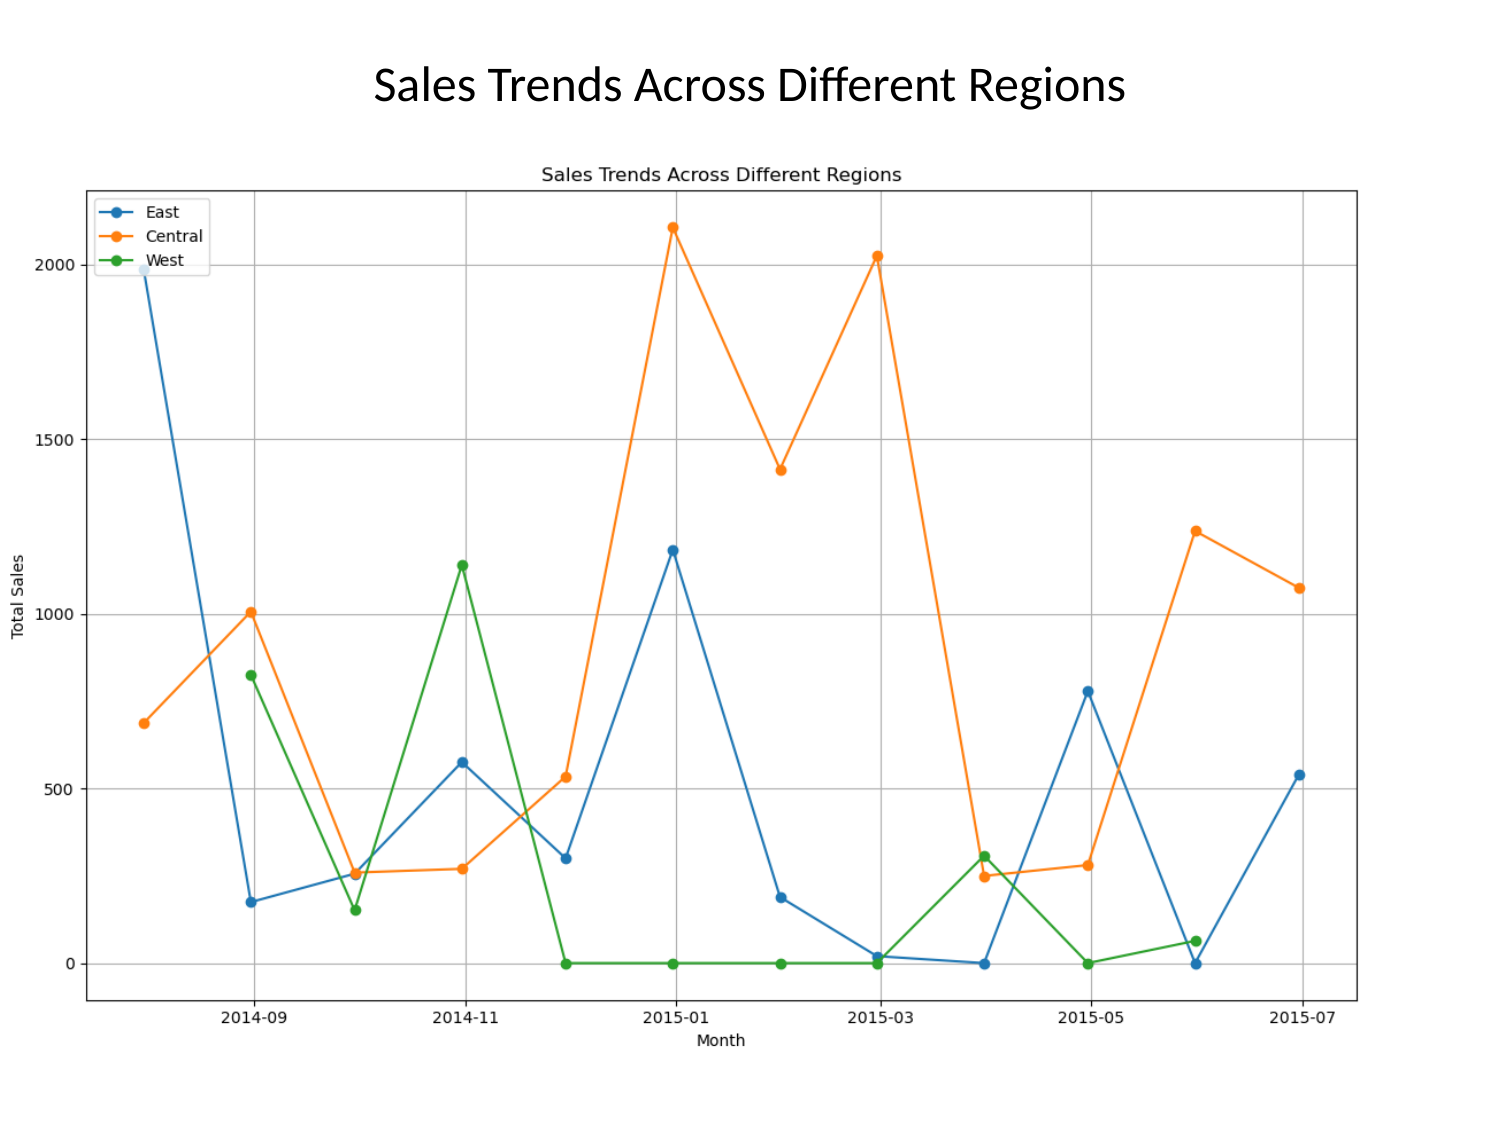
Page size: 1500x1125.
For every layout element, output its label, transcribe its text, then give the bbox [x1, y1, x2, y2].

text_box Sales Trends Across Different Regions [44, 44, 1456, 120]
picture [0, 156, 1367, 1061]
